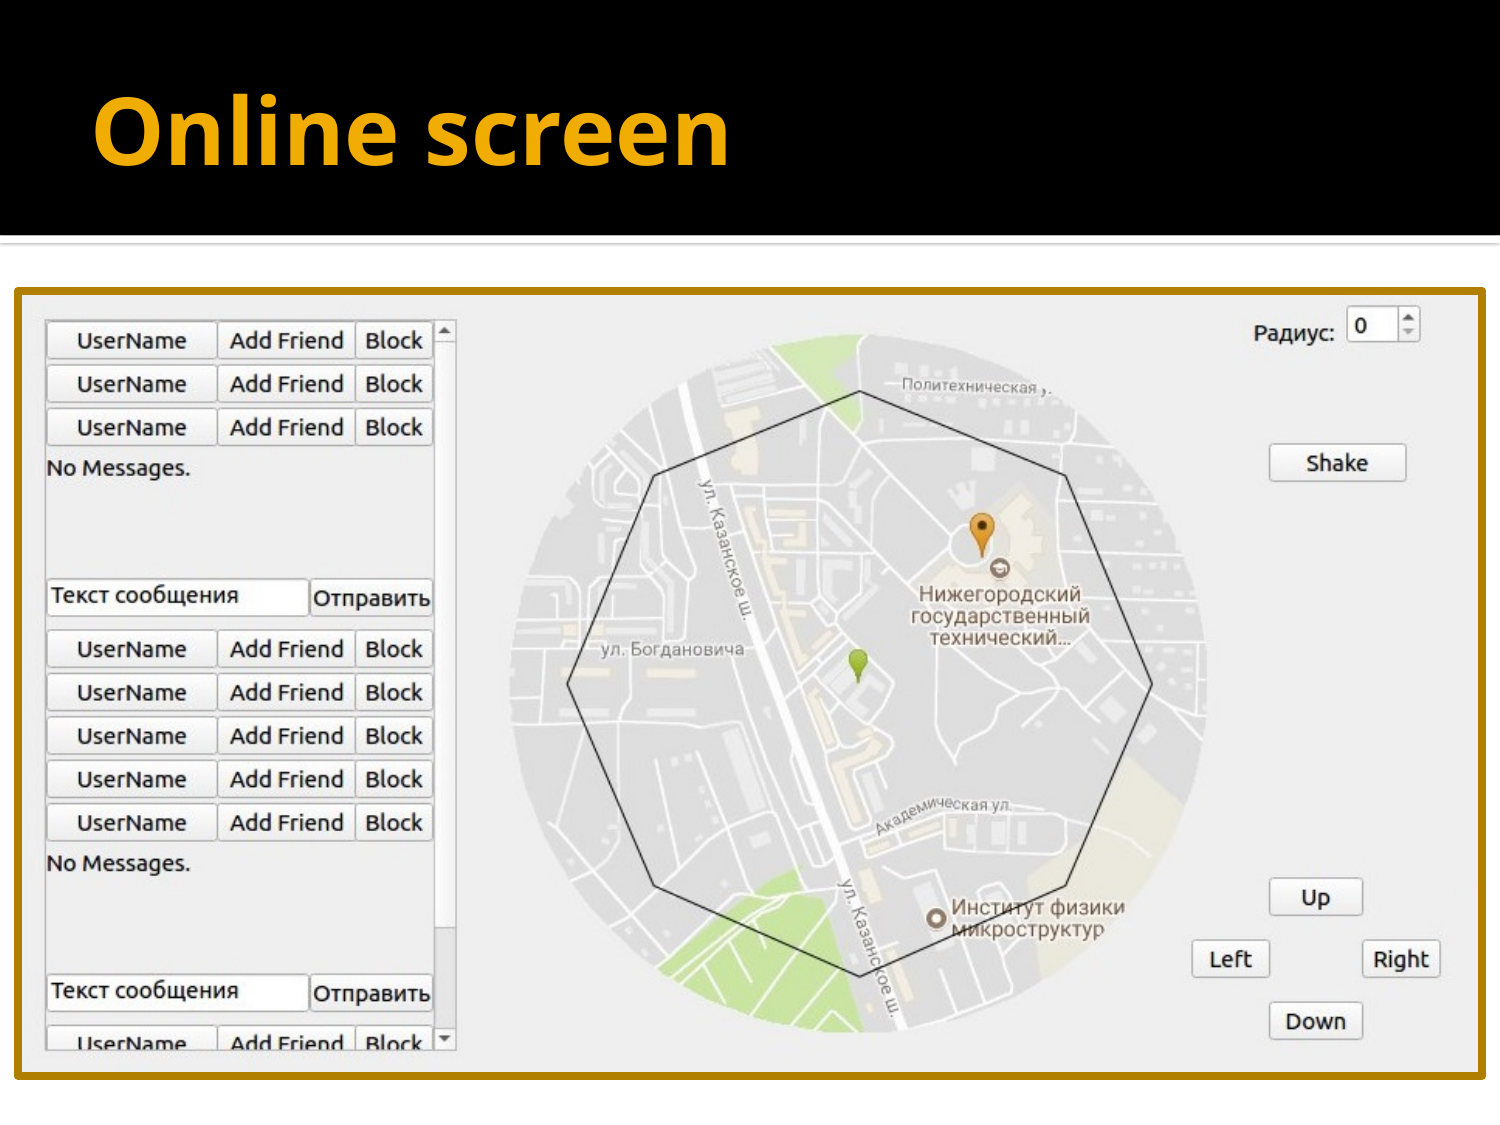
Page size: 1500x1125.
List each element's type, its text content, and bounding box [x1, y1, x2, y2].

title Online screen [75, 25, 1425, 231]
text_box [14, 287, 1486, 293]
picture [17, 290, 1483, 1076]
